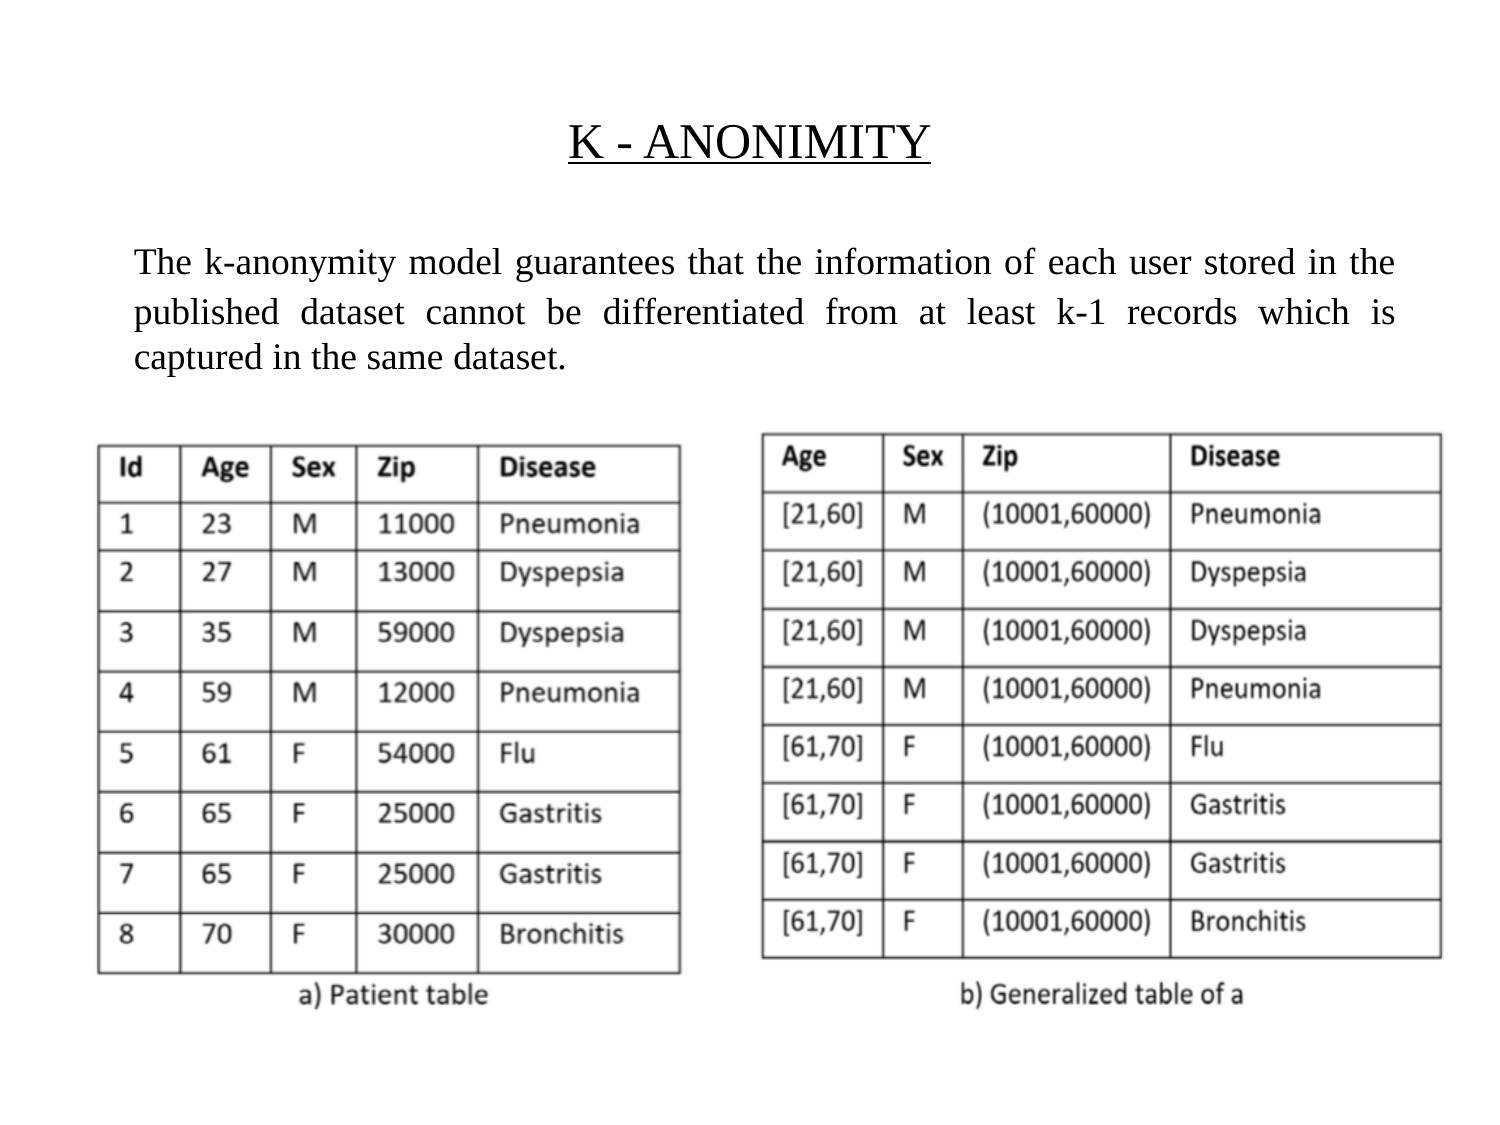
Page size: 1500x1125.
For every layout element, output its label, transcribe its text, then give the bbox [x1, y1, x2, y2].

picture [74, 424, 713, 1026]
title K - ANONIMITY [75, 45, 1425, 233]
picture [737, 412, 1463, 1026]
list The k-anonymity model guarantees that the information of each user stored in the published dataset cannot be differentiated from at least k-1 records which is captured in the same dataset. [62, 200, 1413, 943]
